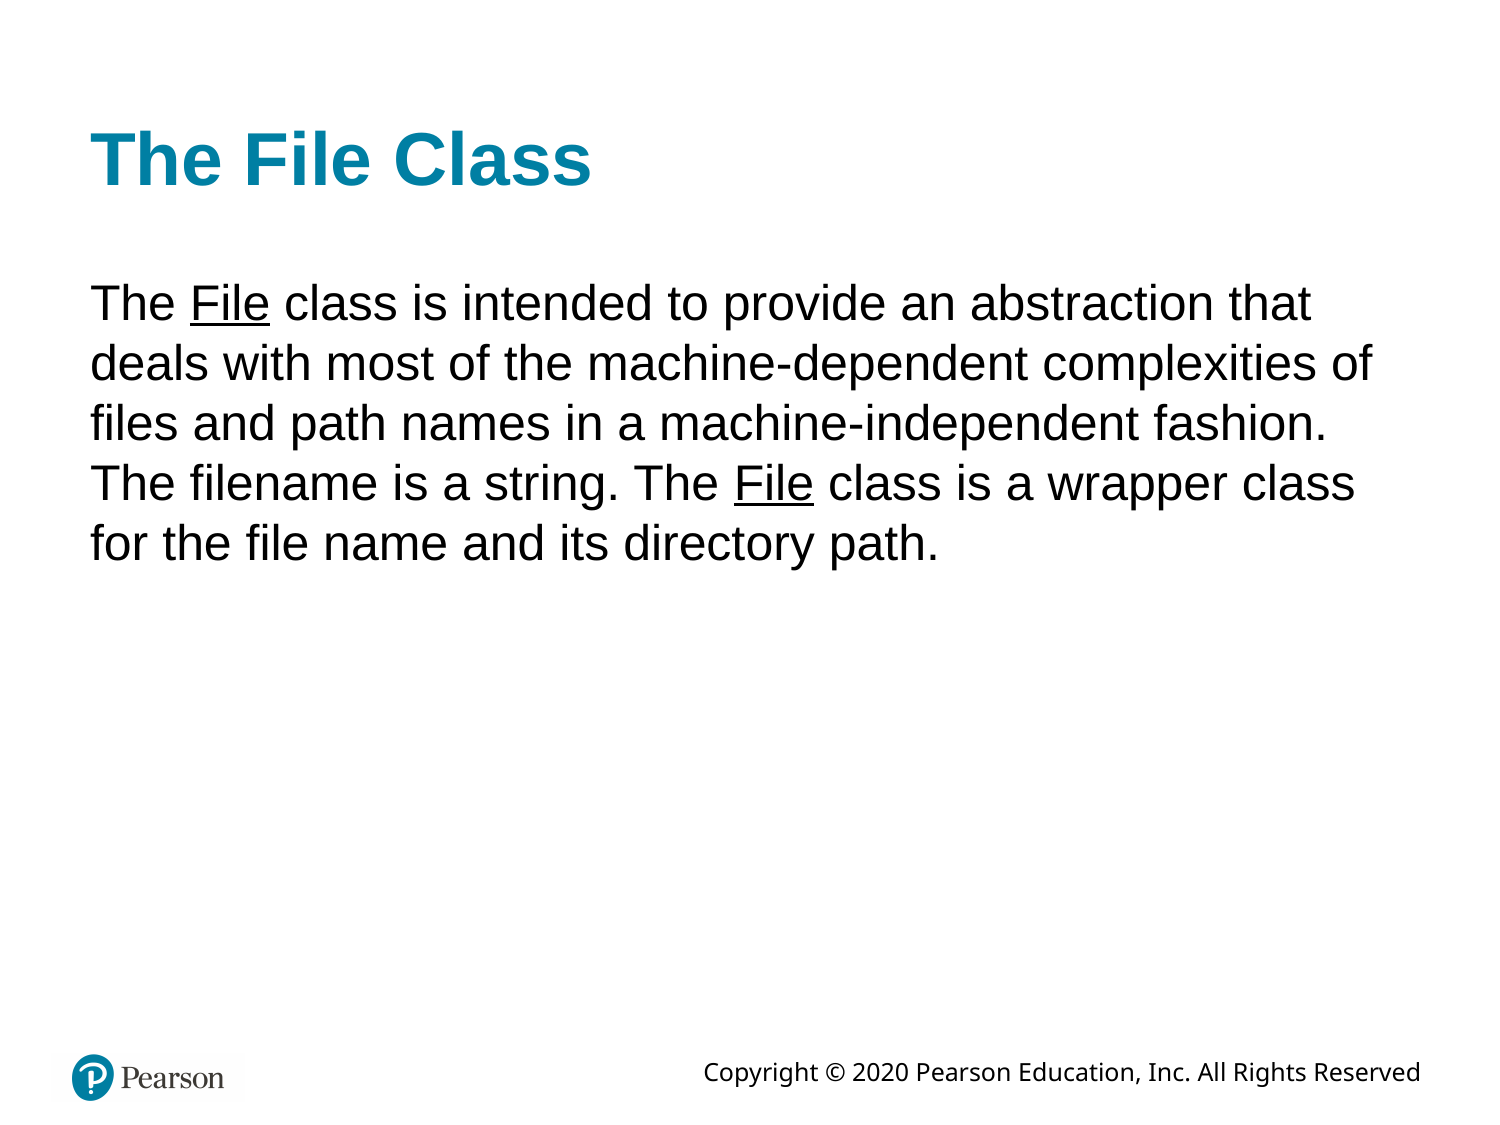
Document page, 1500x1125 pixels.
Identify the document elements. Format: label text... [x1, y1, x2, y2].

list The File class is intended to provide an abstraction that deals with most of the machine-dependent complexities of files and path names in a machine-independent fashion. The filename is a string. The File class is a wrapper class for the file name and its directory path. [75, 255, 1426, 1021]
title The File Class [75, 35, 1425, 216]
picture [51, 1053, 245, 1102]
